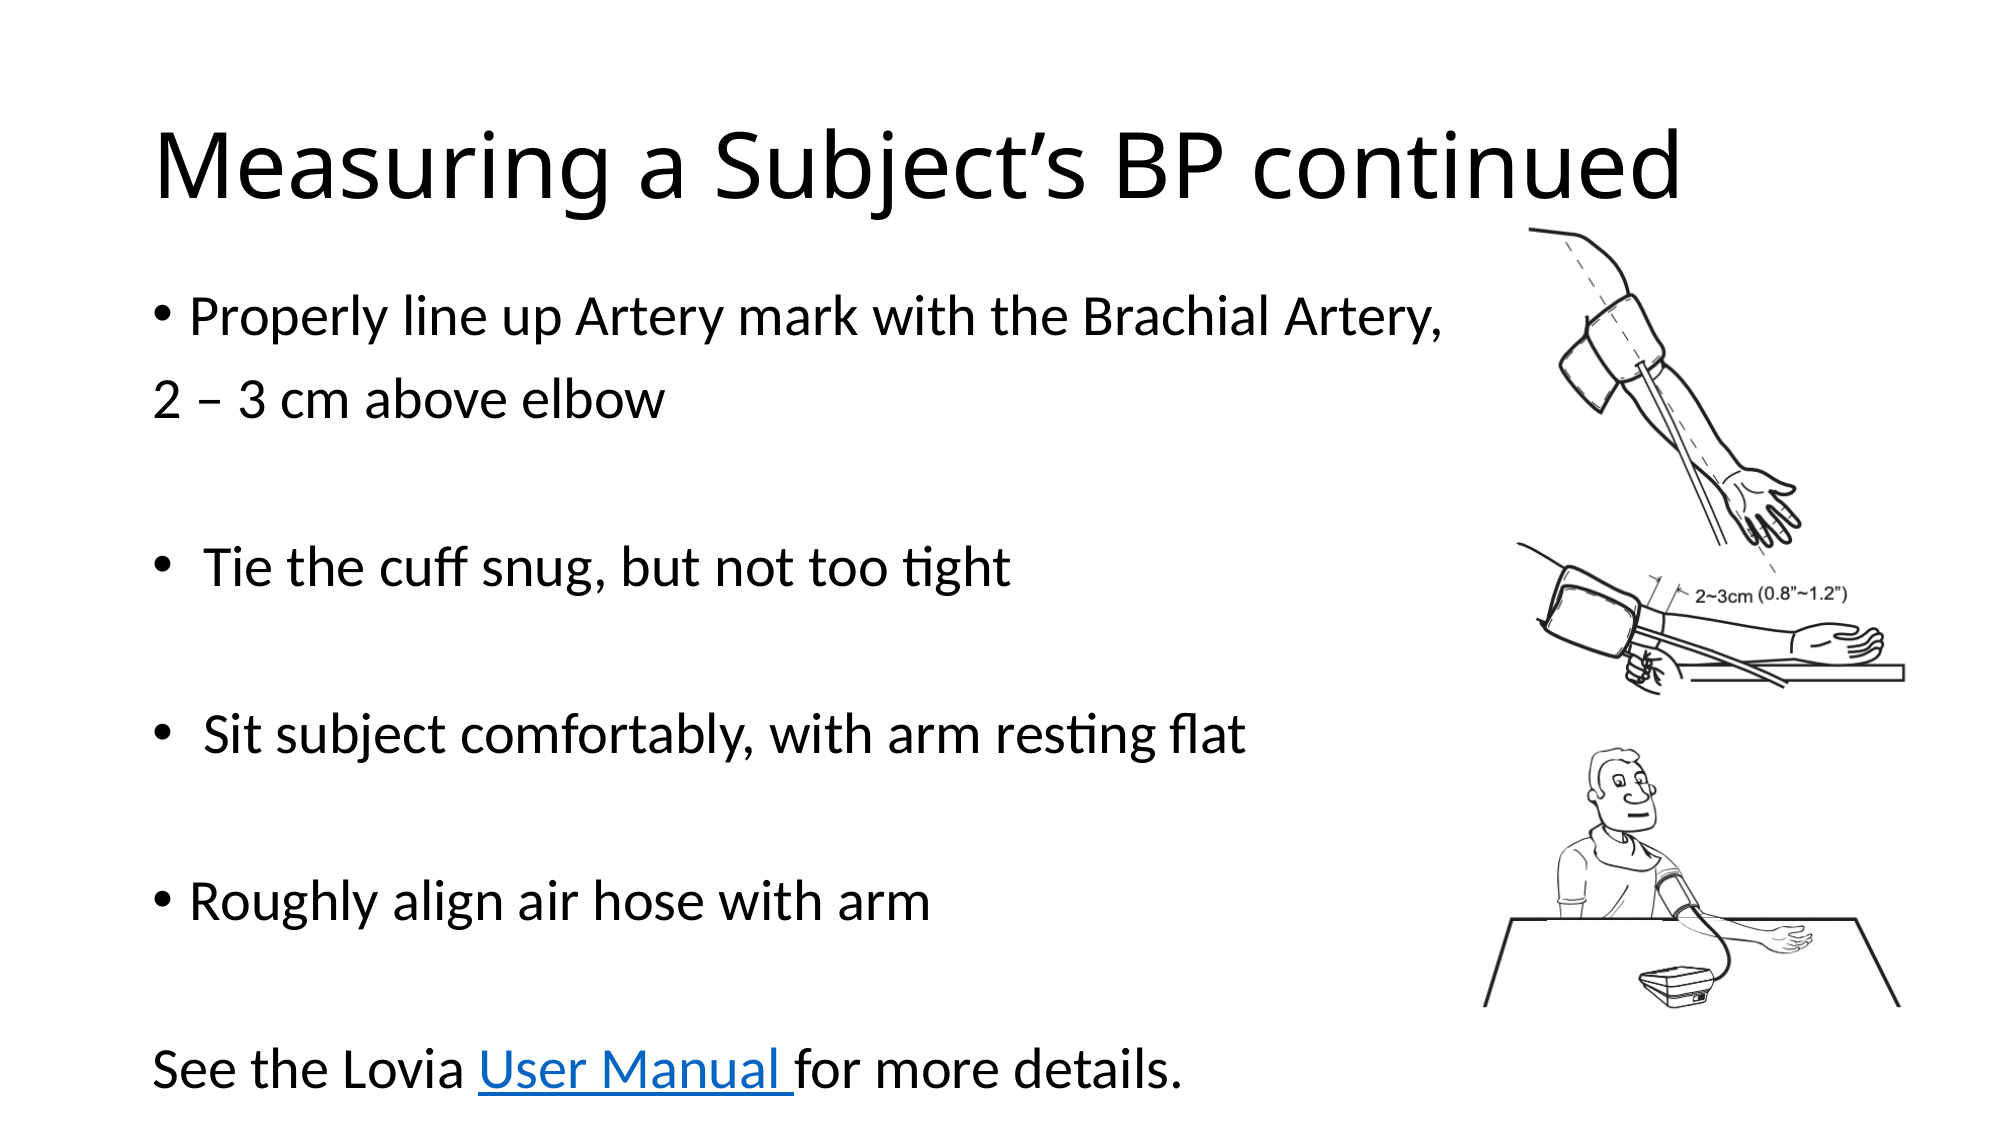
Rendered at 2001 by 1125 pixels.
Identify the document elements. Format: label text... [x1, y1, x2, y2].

title Measuring a Subject’s BP continued [137, 59, 1863, 277]
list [1479, 182, 1958, 1066]
text_box Properly line up Artery mark with the Brachial Artery, 2 – 3 cm above elbow Tie the cuff snug, but not too tight Sit subject comfortably, with arm resting flat Roughly align air hose with arm See the Lovia User Manual for more details. [137, 277, 1863, 1125]
